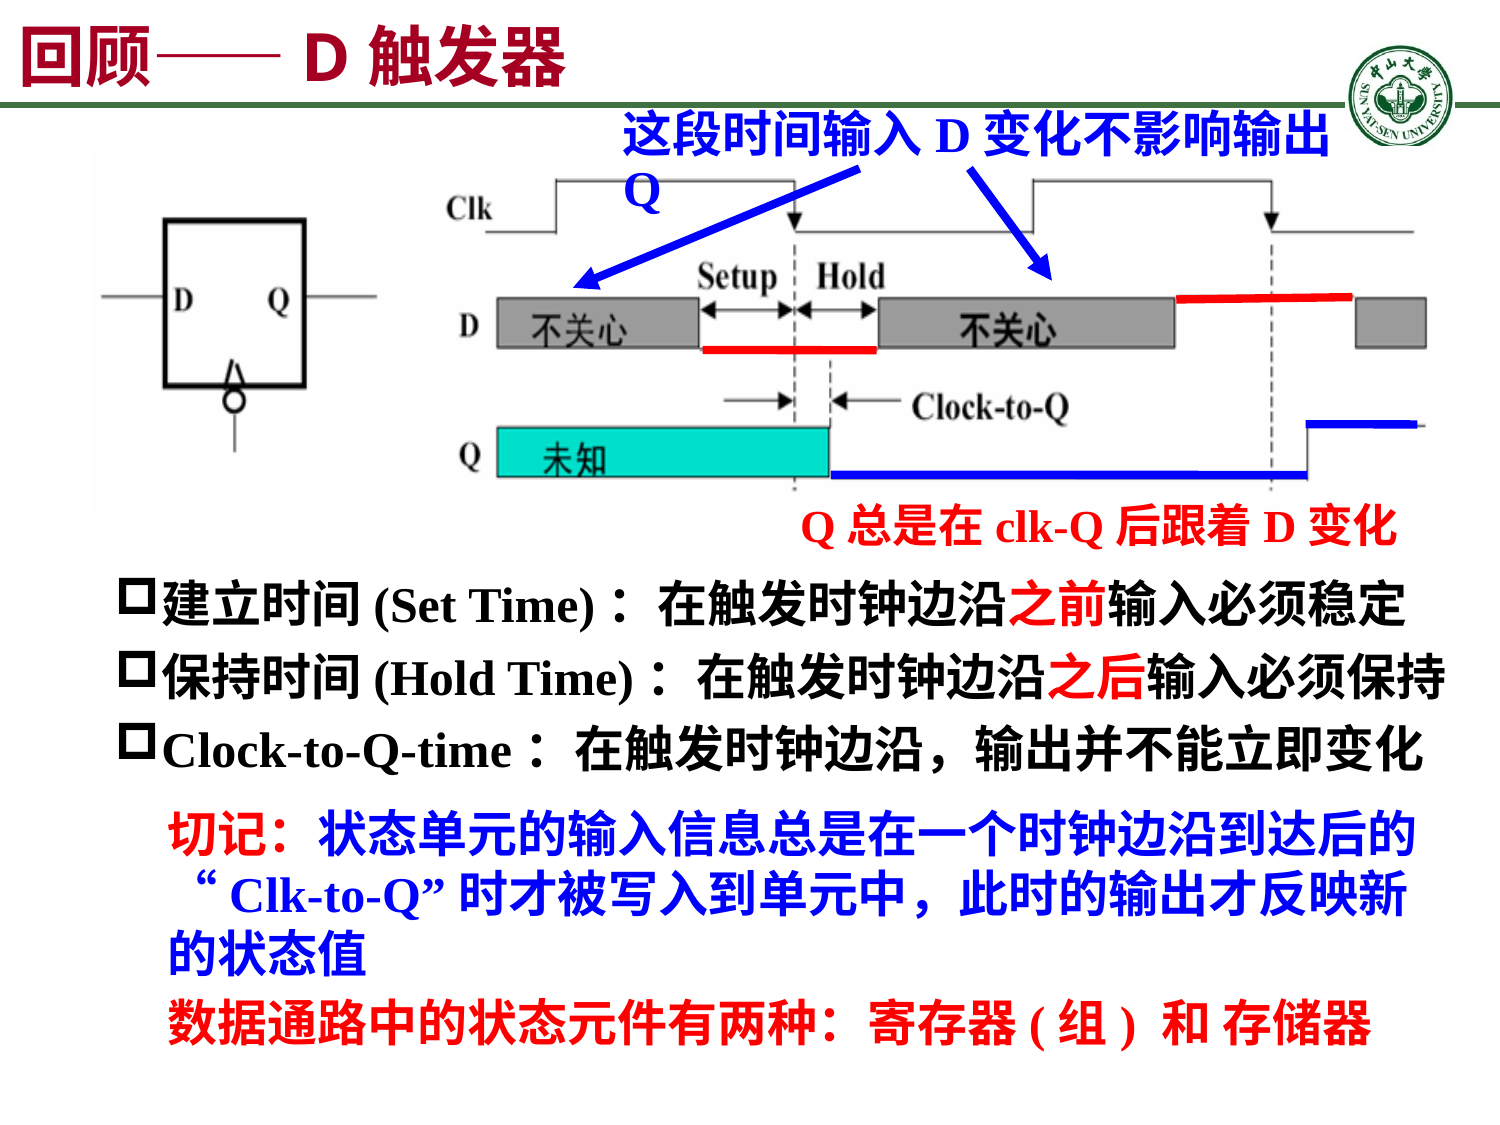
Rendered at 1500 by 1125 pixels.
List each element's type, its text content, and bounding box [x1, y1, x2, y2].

text_box 切记：状态单元的输入信息总是在一个时钟边沿到达后的“Clk-to-Q”时才被写入到单元中，此时的输出才反映新的状态值 [152, 795, 1448, 984]
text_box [572, 101, 1381, 288]
text_box Q总是在clk-Q后跟着D变化 [785, 489, 1441, 560]
title 回顾——D触发器 [3, 6, 1143, 102]
text_box 数据通路中的状态元件有两种：寄存器(组) 和 存储器 [152, 984, 1489, 1060]
text_box 建立时间(Set Time)：在触发时钟边沿之前输入必须稳定 保持时间(Hold Time)：在触发时钟边沿之后输入必须保持 Clock-to-Q-time：在触发时钟边沿，输出并不能立即变化 [100, 565, 1489, 786]
picture [88, 42, 1455, 513]
